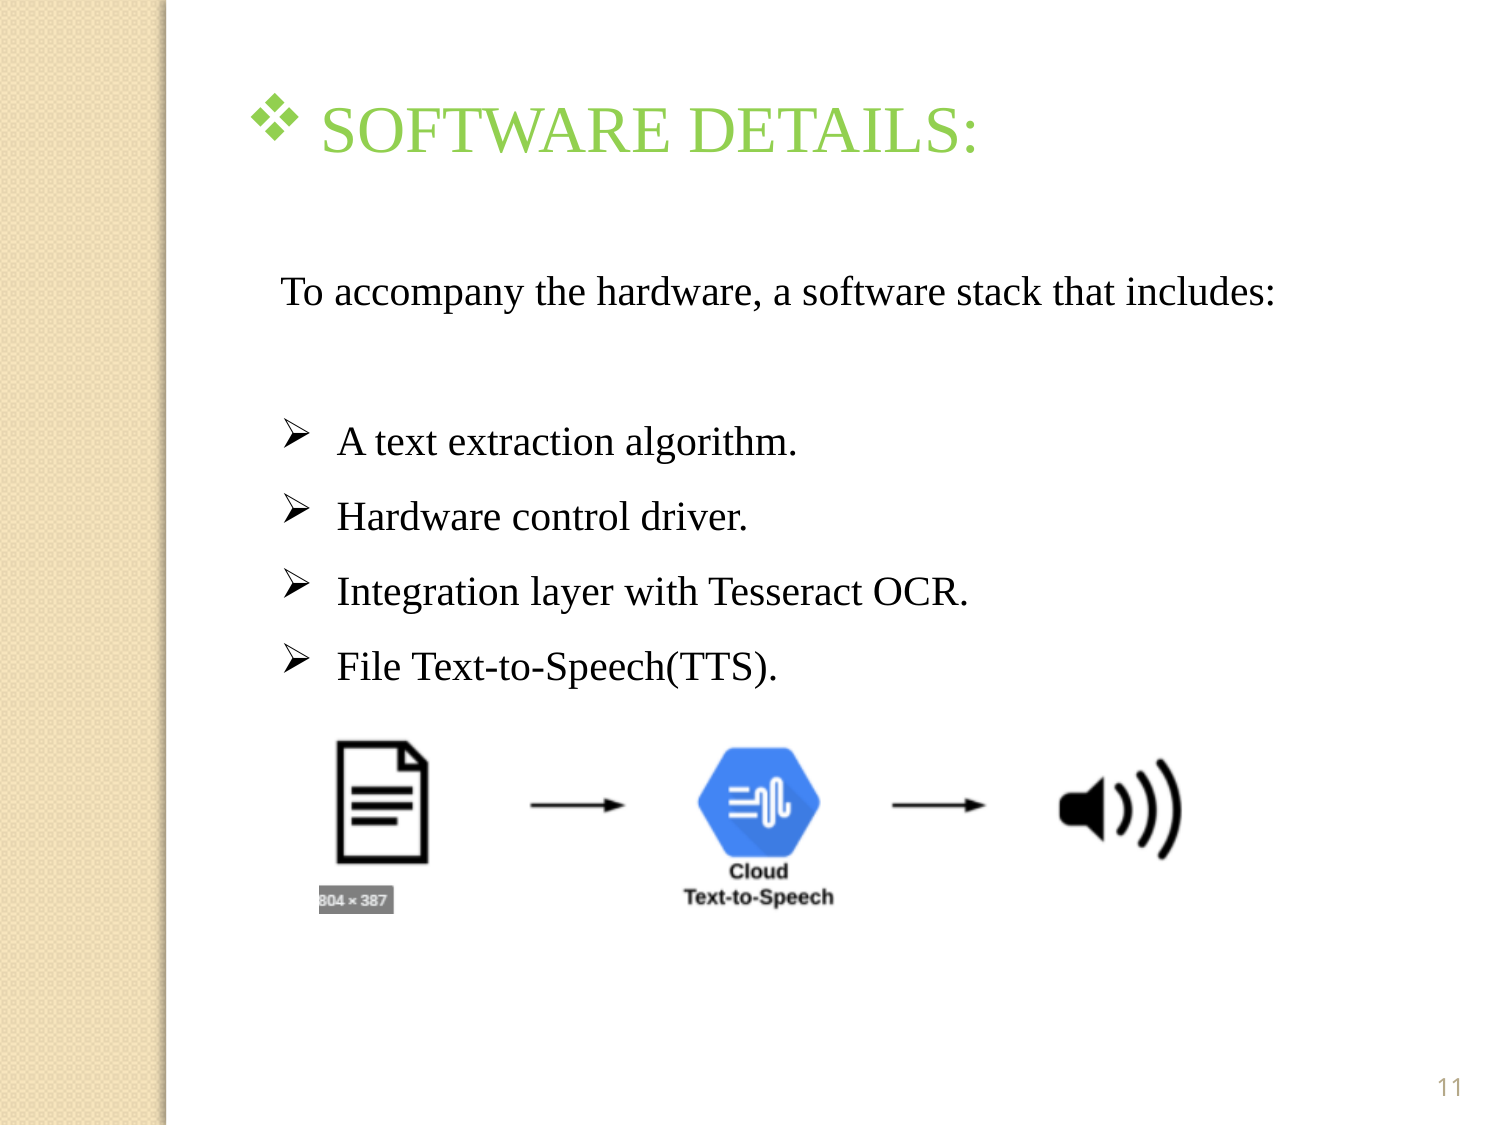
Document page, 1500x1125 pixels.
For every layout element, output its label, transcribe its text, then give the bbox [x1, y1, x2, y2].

text_box To accompany the hardware, a software stack that includes: A text extraction algorithm. Hardware control driver. Integration layer with Tesseract OCR. File Text-to-Speech(TTS). [265, 231, 1353, 697]
text_box SOFTWARE DETAILS: [230, 78, 1022, 173]
picture [318, 727, 1204, 915]
slide_number 11 [1413, 1034, 1488, 1113]
